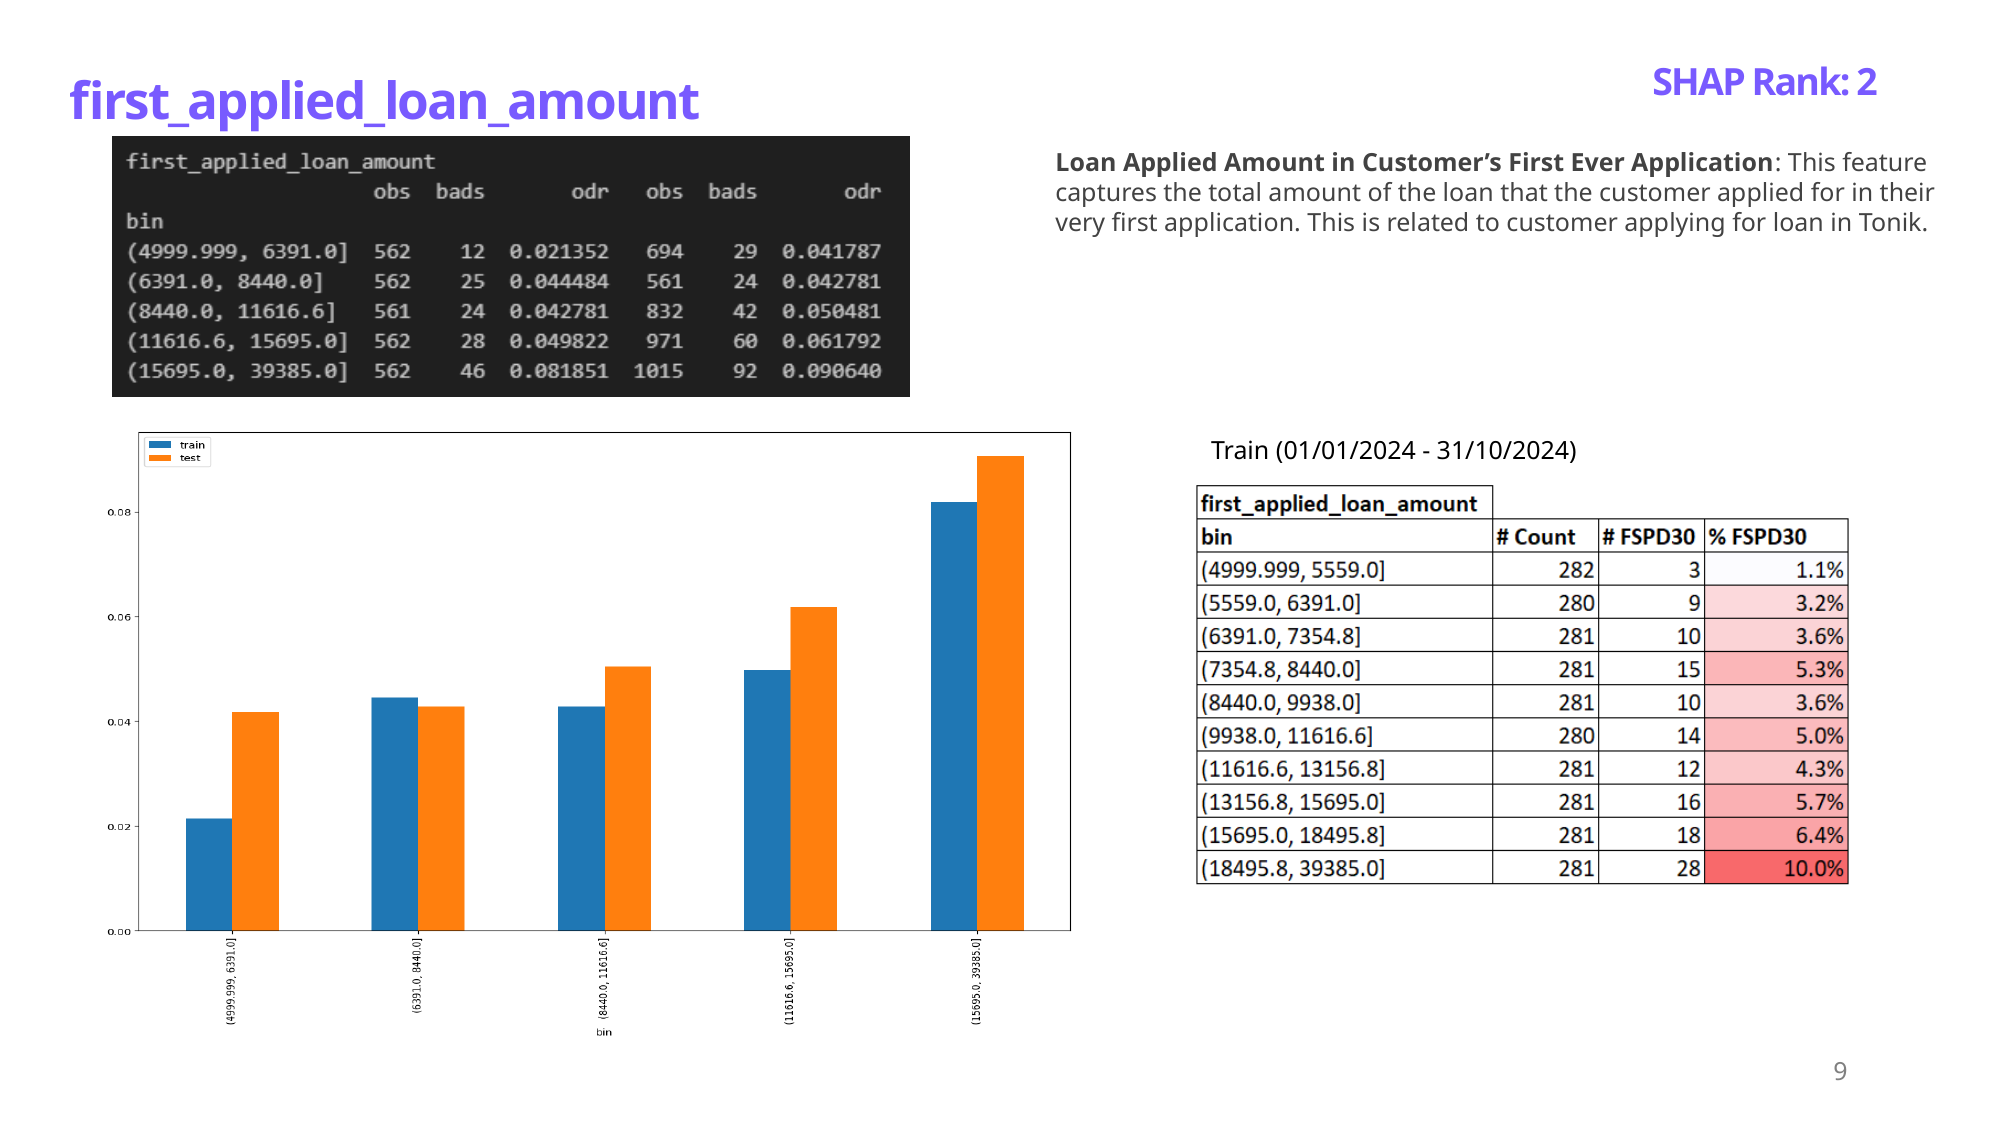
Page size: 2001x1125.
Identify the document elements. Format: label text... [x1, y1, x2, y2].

picture [1181, 468, 1863, 898]
picture [111, 136, 910, 397]
text_box Train (01/01/2024 - 31/10/2024) [1196, 426, 1722, 468]
title first_applied_loan_amount [54, 29, 1941, 137]
text_box Loan Applied Amount in Customer’s First Ever Application: This feature captures the total amount of the loan that the customer applied for in their very first application. This is related to customer applying for loan in Tonik. [1040, 139, 1959, 244]
text_box SHAP Rank: 2 [1637, 1, 1907, 111]
picture [98, 426, 1077, 1043]
slide_number 9 [1412, 1042, 1863, 1103]
